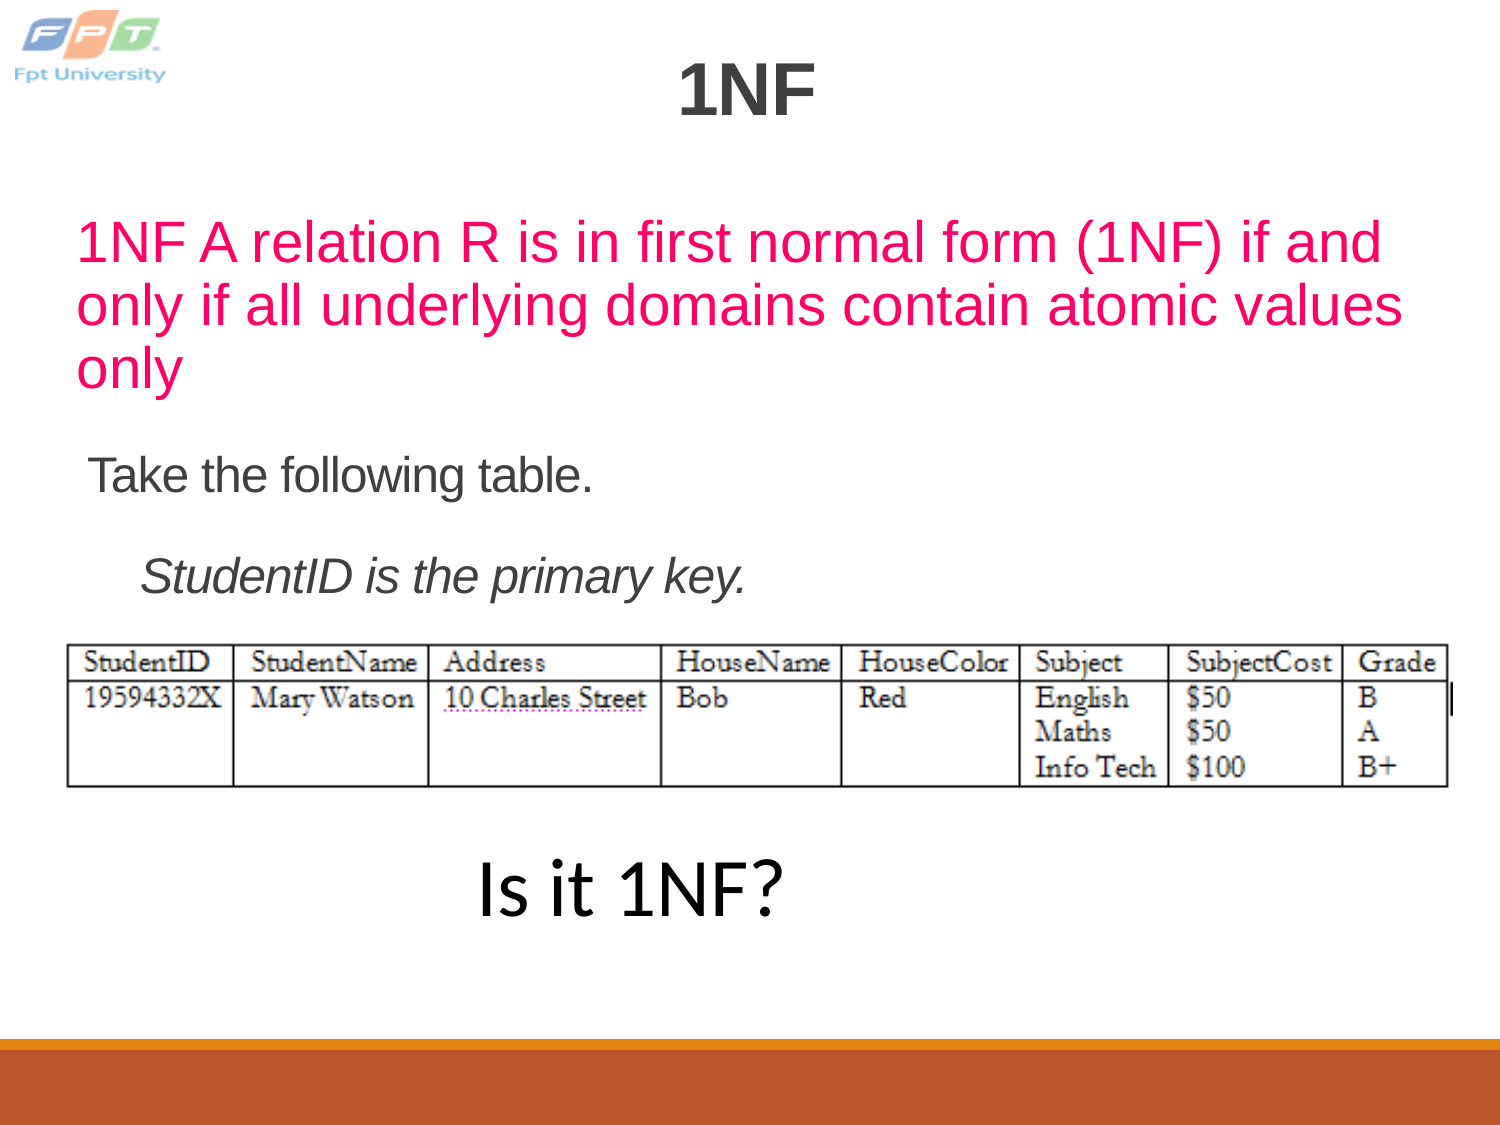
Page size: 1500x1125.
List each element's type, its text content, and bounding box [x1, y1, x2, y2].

table_cell 8 [15, 10, 166, 83]
text_box Is it 1NF? [461, 826, 1053, 941]
picture [61, 634, 1453, 806]
text_box Take the following table. StudentID is the primary key. [72, 443, 1285, 537]
title 1NF [96, 47, 1399, 204]
list 1NF A relation R is in first normal form (1NF) if and only if all underlying domains contain atomic values only [61, 204, 1487, 943]
